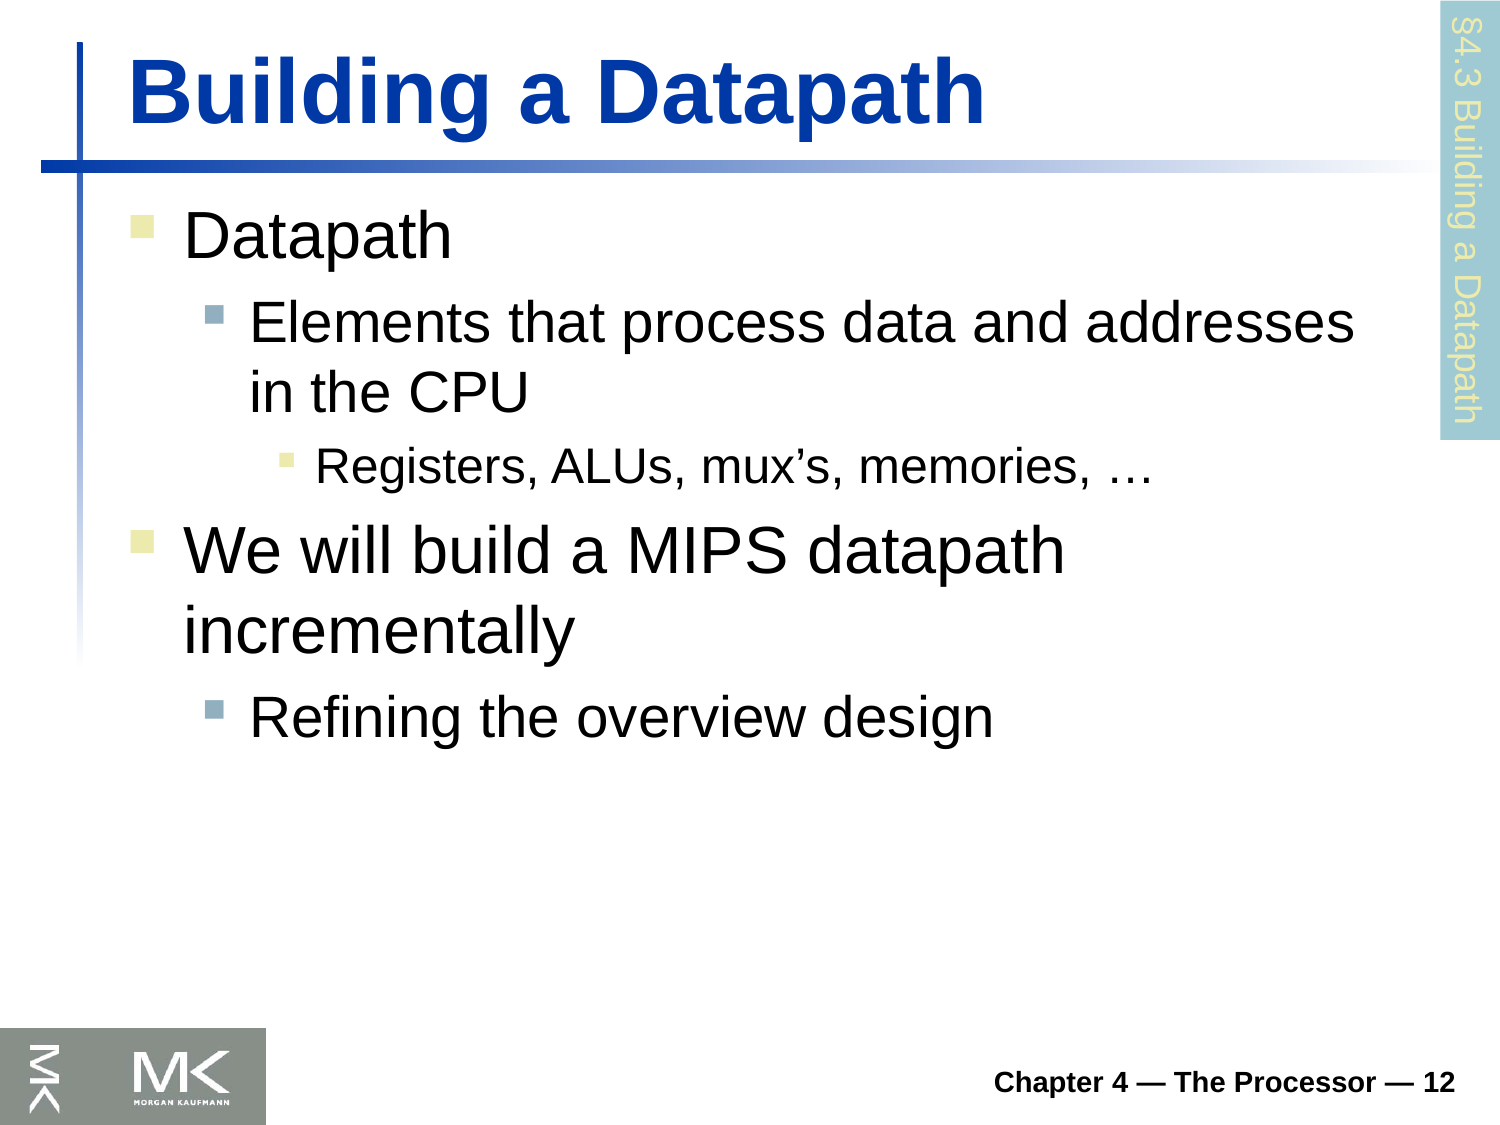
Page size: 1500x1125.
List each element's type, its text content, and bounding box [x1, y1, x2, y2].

footer Chapter 4 — The Processor — 12 [277, 1046, 1471, 1106]
text_box §4.3 Building a Datapath [1440, 0, 1500, 440]
list Datapath Elements that process data and addresses in the CPU Registers, ALUs, mux’s, memories, … We will build a MIPS datapath incrementally Refining the overview design [112, 184, 1469, 1024]
picture [0, 1028, 266, 1125]
title Building a Datapath [112, 23, 1440, 149]
